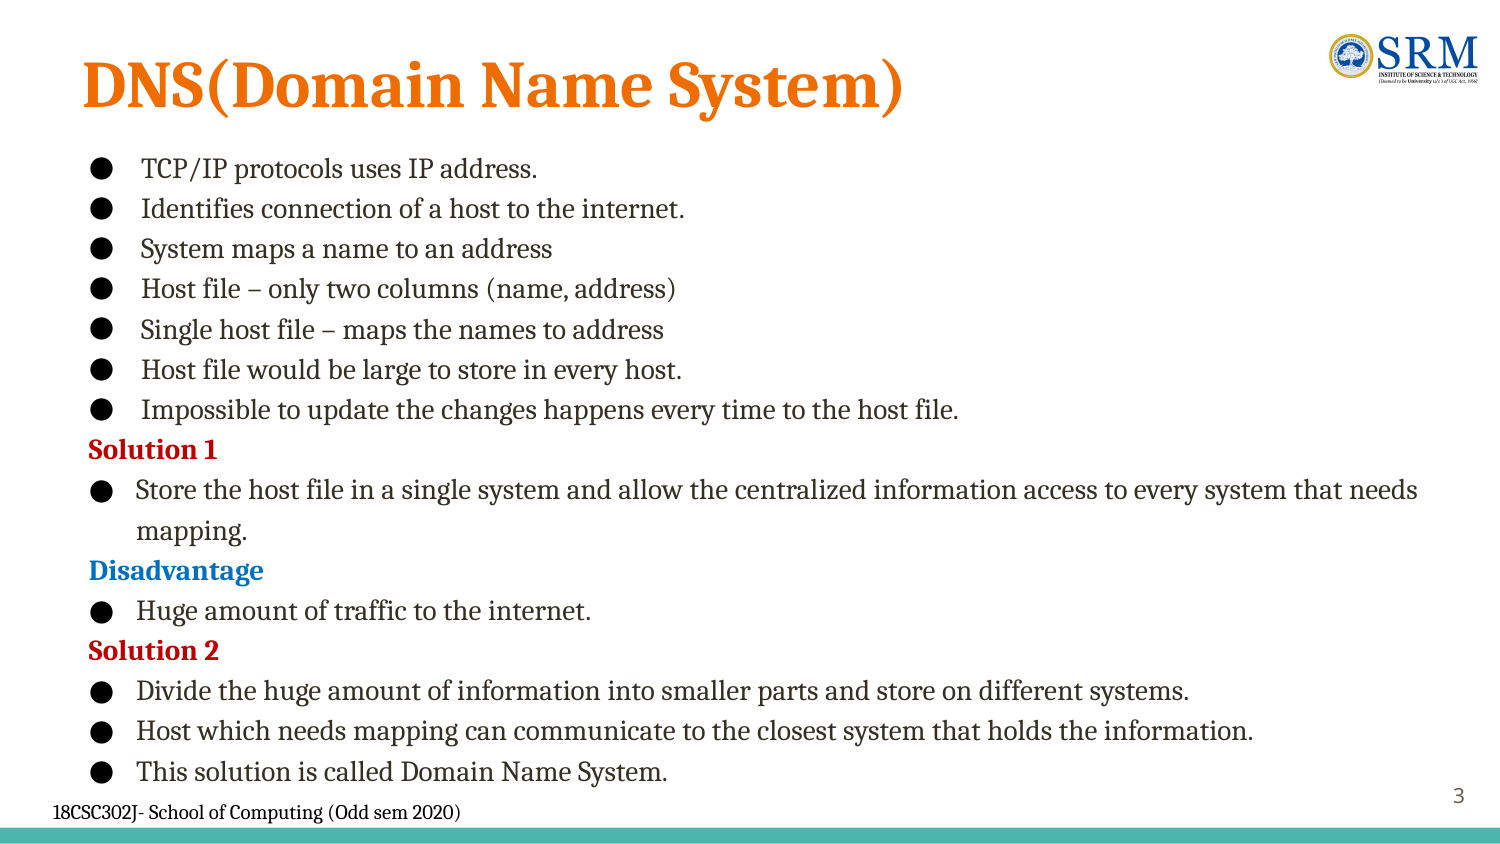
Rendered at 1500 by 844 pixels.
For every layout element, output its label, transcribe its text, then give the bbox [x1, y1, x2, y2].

slide_number 3 [1389, 764, 1480, 830]
picture [1326, 16, 1481, 103]
title DNS(Domain Name System) [67, 25, 1466, 142]
list TCP/IP protocols uses IP address. Identifies connection of a host to the internet. System maps a name to an address Host file – only two columns (name, address) Single host file – maps the names to address Host file would be large to store in every host. Impossible to update the changes happens every time to the host file. Solution 1 Store the host file in a single system and allow the centralized information access to every system that needs mapping. Disadvantage Huge amount of traffic to the internet. Solution 2 Divide the huge amount of information into smaller parts and store on different systems. Host which needs mapping can communicate to the closest system that holds the information. This solution is called Domain Name System. [51, 129, 1449, 784]
text_box 18CSC302J- School of Computing (Odd sem 2020) [38, 783, 580, 820]
